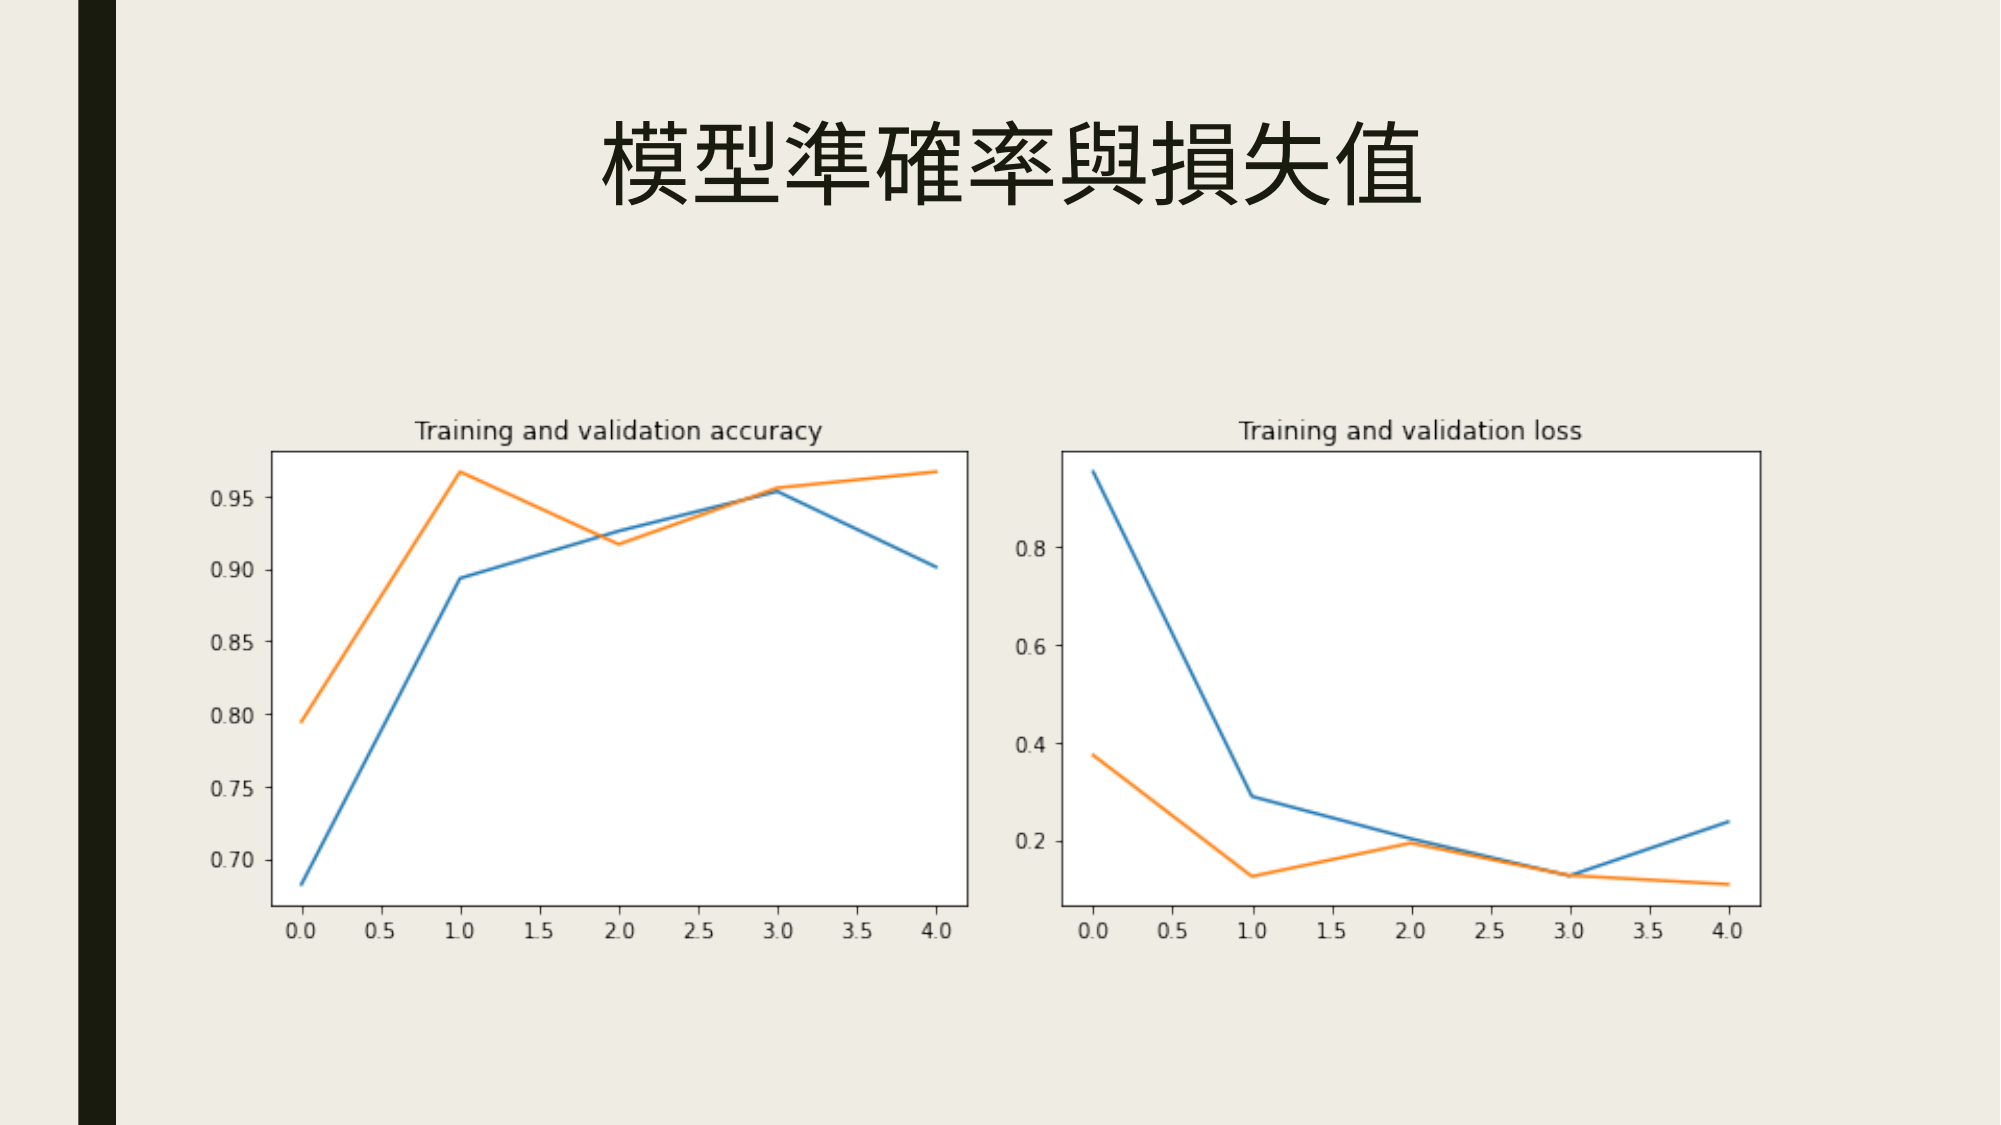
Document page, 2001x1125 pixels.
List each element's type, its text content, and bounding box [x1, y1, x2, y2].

picture [999, 405, 1775, 956]
title 模型準確率與損失值 [225, 112, 1800, 357]
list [194, 405, 982, 956]
